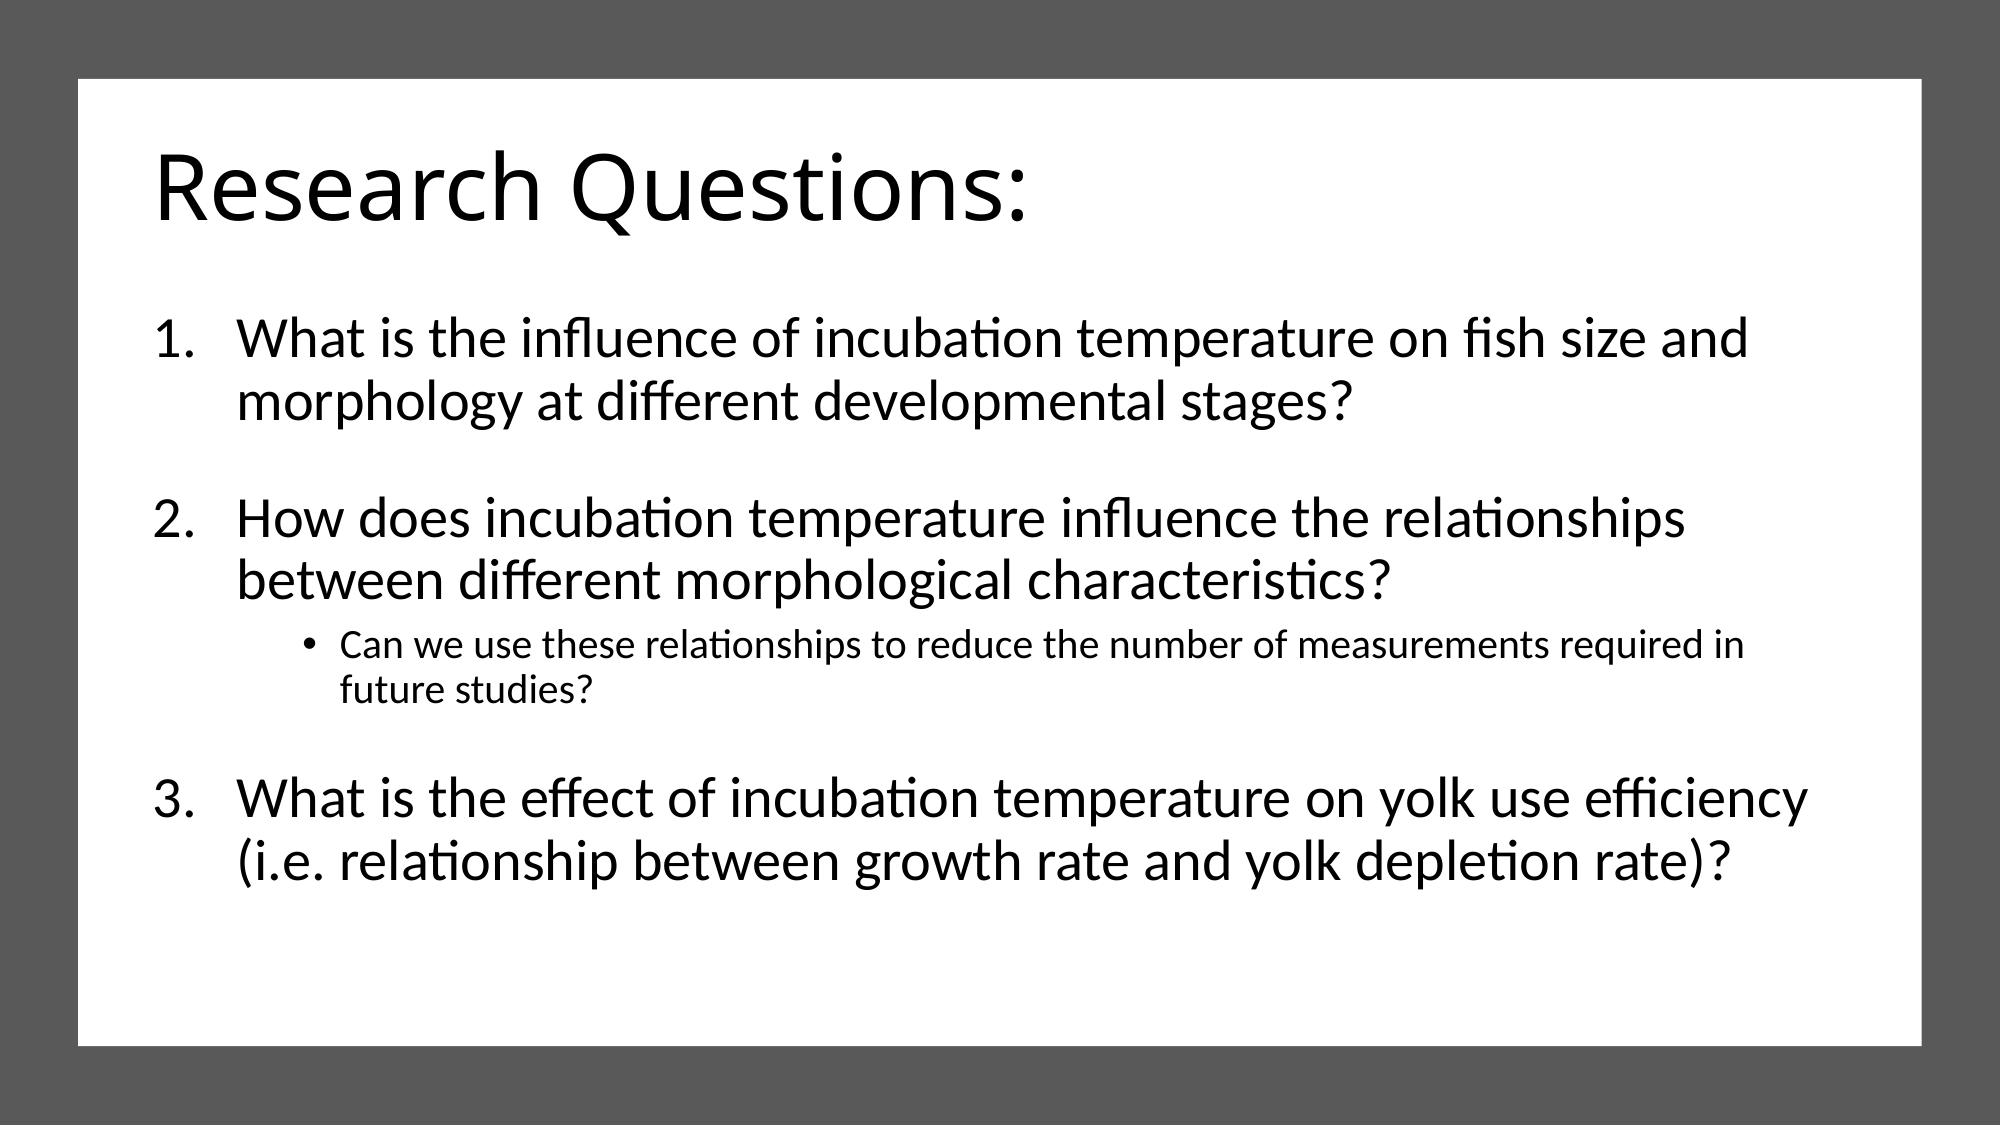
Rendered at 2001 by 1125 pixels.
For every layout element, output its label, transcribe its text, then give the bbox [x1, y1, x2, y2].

text_box [77, 78, 1923, 1047]
text_box [0, 0, 2000, 1125]
list What is the influence of incubation temperature on fish size and morphology at different developmental stages? How does incubation temperature influence the relationships between different morphological characteristics? Can we use these relationships to reduce the number of measurements required in future studies? What is the effect of incubation temperature on yolk use efficiency (i.e. relationship between growth rate and yolk depletion rate)? [137, 299, 1863, 1014]
title Research Questions: [137, 82, 1863, 299]
